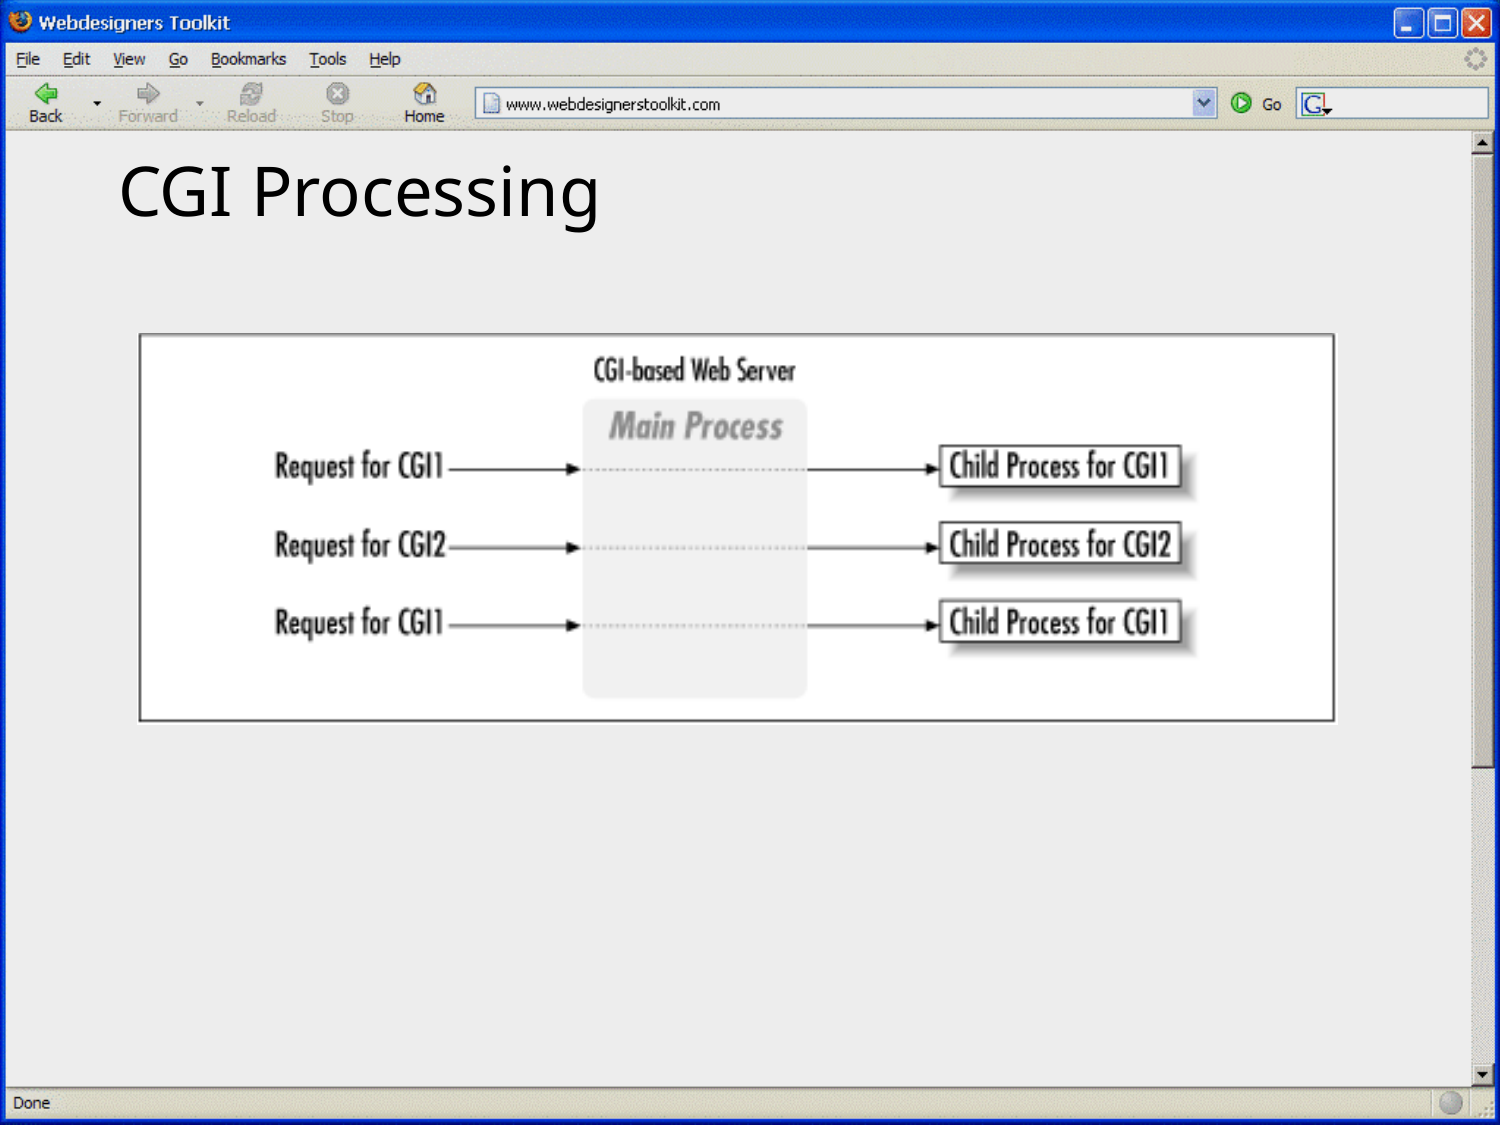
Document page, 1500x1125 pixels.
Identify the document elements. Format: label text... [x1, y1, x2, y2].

picture [0, 0, 1500, 1125]
title CGI Processing [103, 131, 1397, 257]
